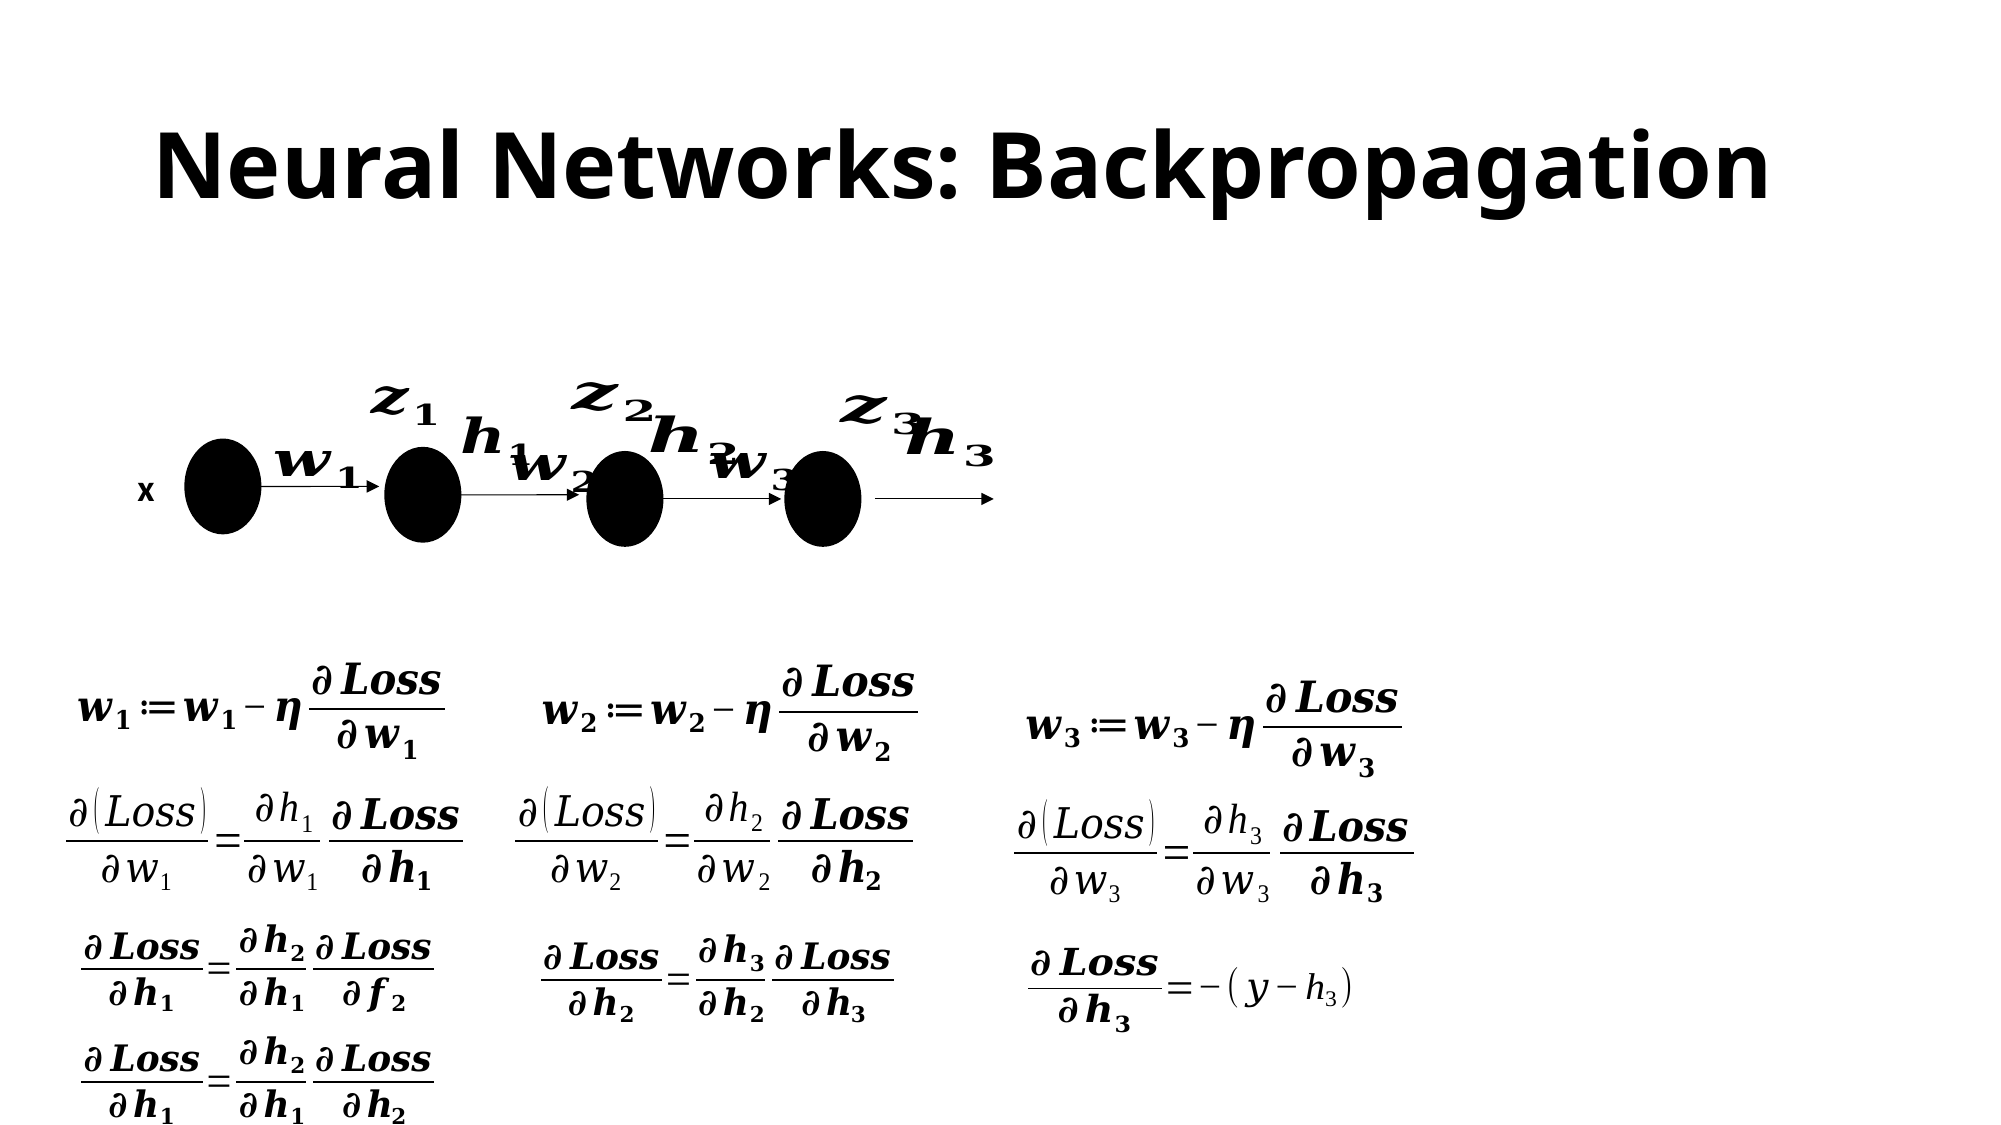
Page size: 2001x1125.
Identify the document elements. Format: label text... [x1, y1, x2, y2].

title Neural Networks: Backpropagation [137, 59, 1863, 278]
text_box [184, 438, 262, 535]
text_box [784, 450, 862, 547]
text_box [384, 446, 462, 543]
text_box [586, 450, 664, 547]
text_box x [122, 456, 165, 516]
